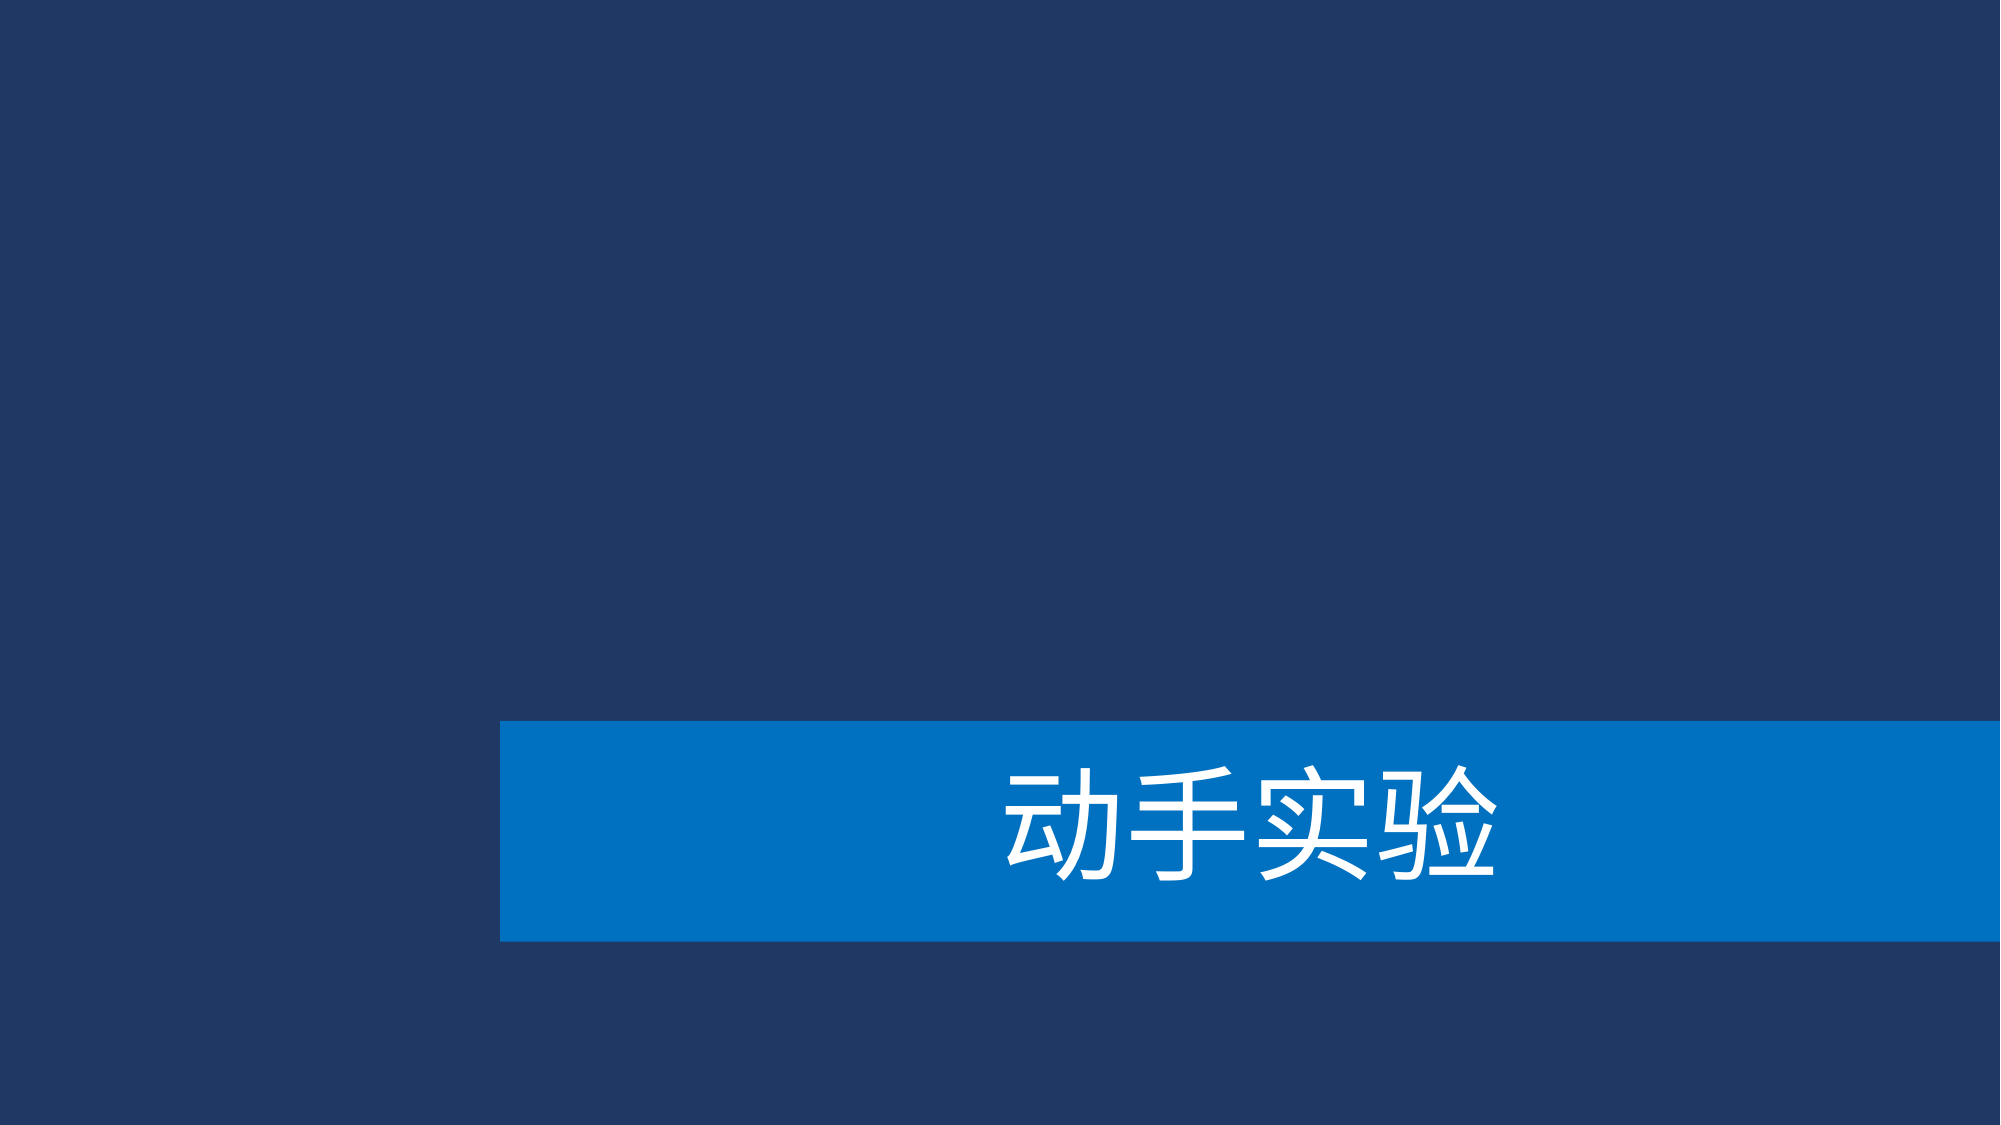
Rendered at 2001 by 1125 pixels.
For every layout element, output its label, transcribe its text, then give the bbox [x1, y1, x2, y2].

title 动手实验 [500, 720, 2000, 942]
